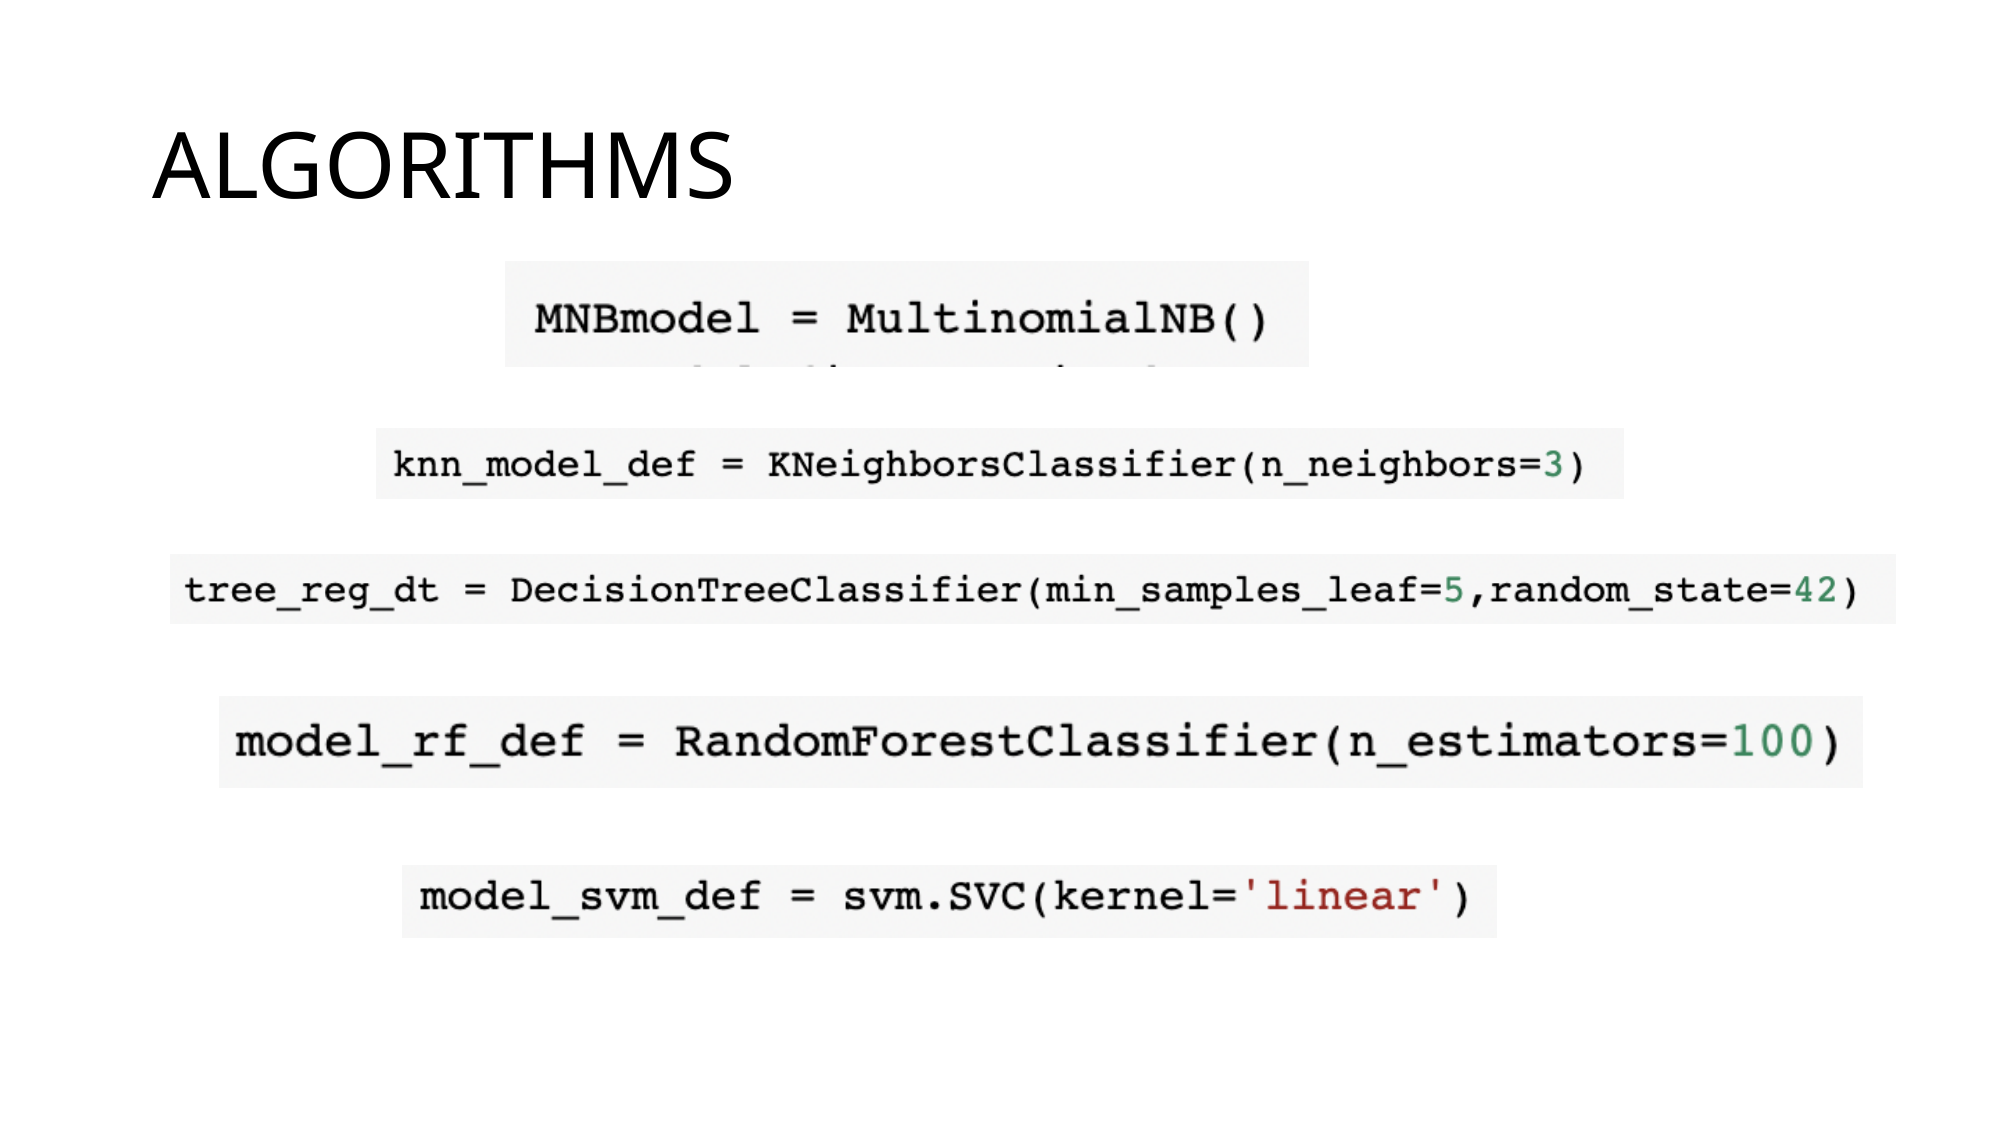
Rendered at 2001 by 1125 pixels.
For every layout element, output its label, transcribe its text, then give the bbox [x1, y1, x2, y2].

picture [219, 696, 1863, 788]
title ALGORITHMS [137, 59, 1863, 278]
picture [402, 865, 1497, 938]
picture [376, 428, 1624, 499]
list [505, 261, 1309, 367]
picture [170, 554, 1896, 625]
